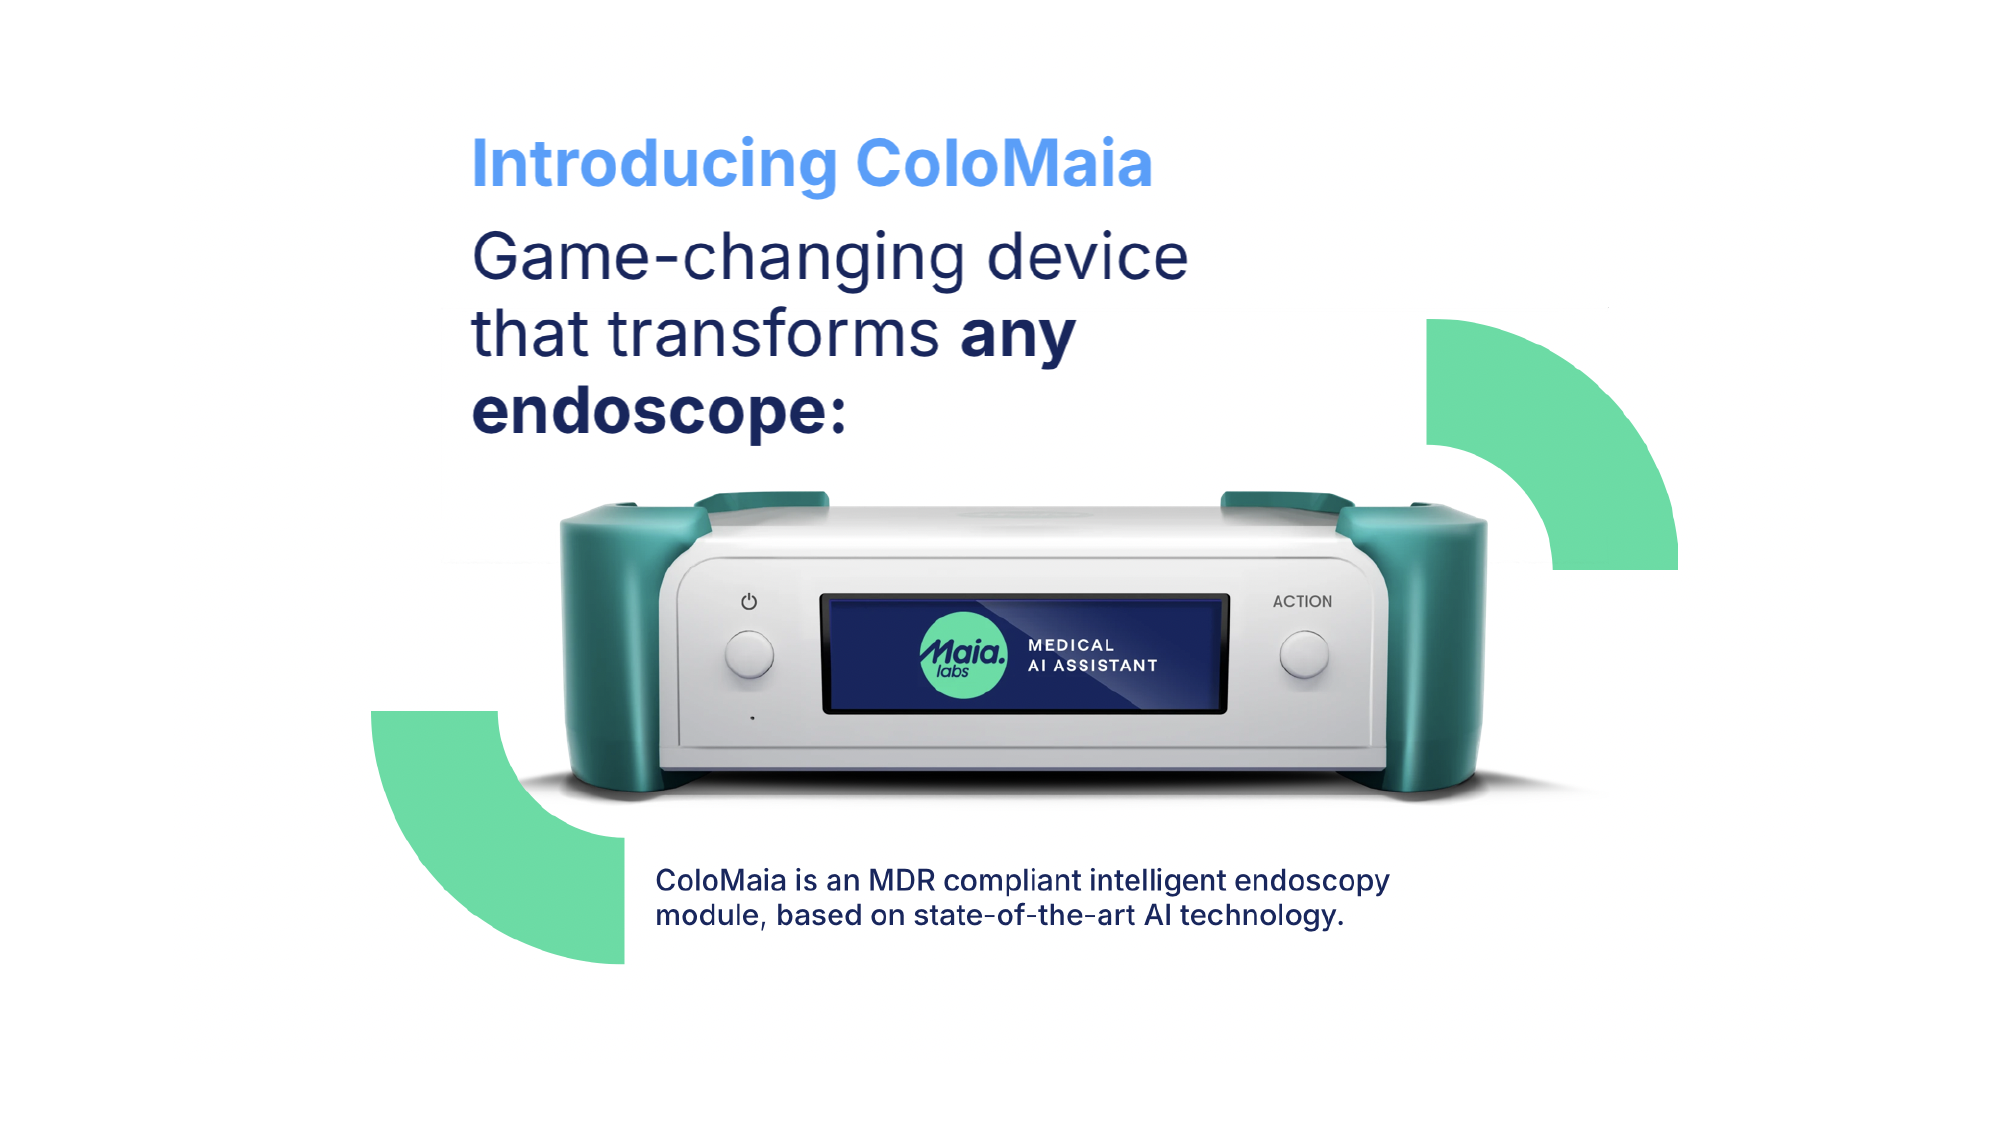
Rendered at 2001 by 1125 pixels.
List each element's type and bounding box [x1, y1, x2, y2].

picture [173, 22, 1820, 1064]
